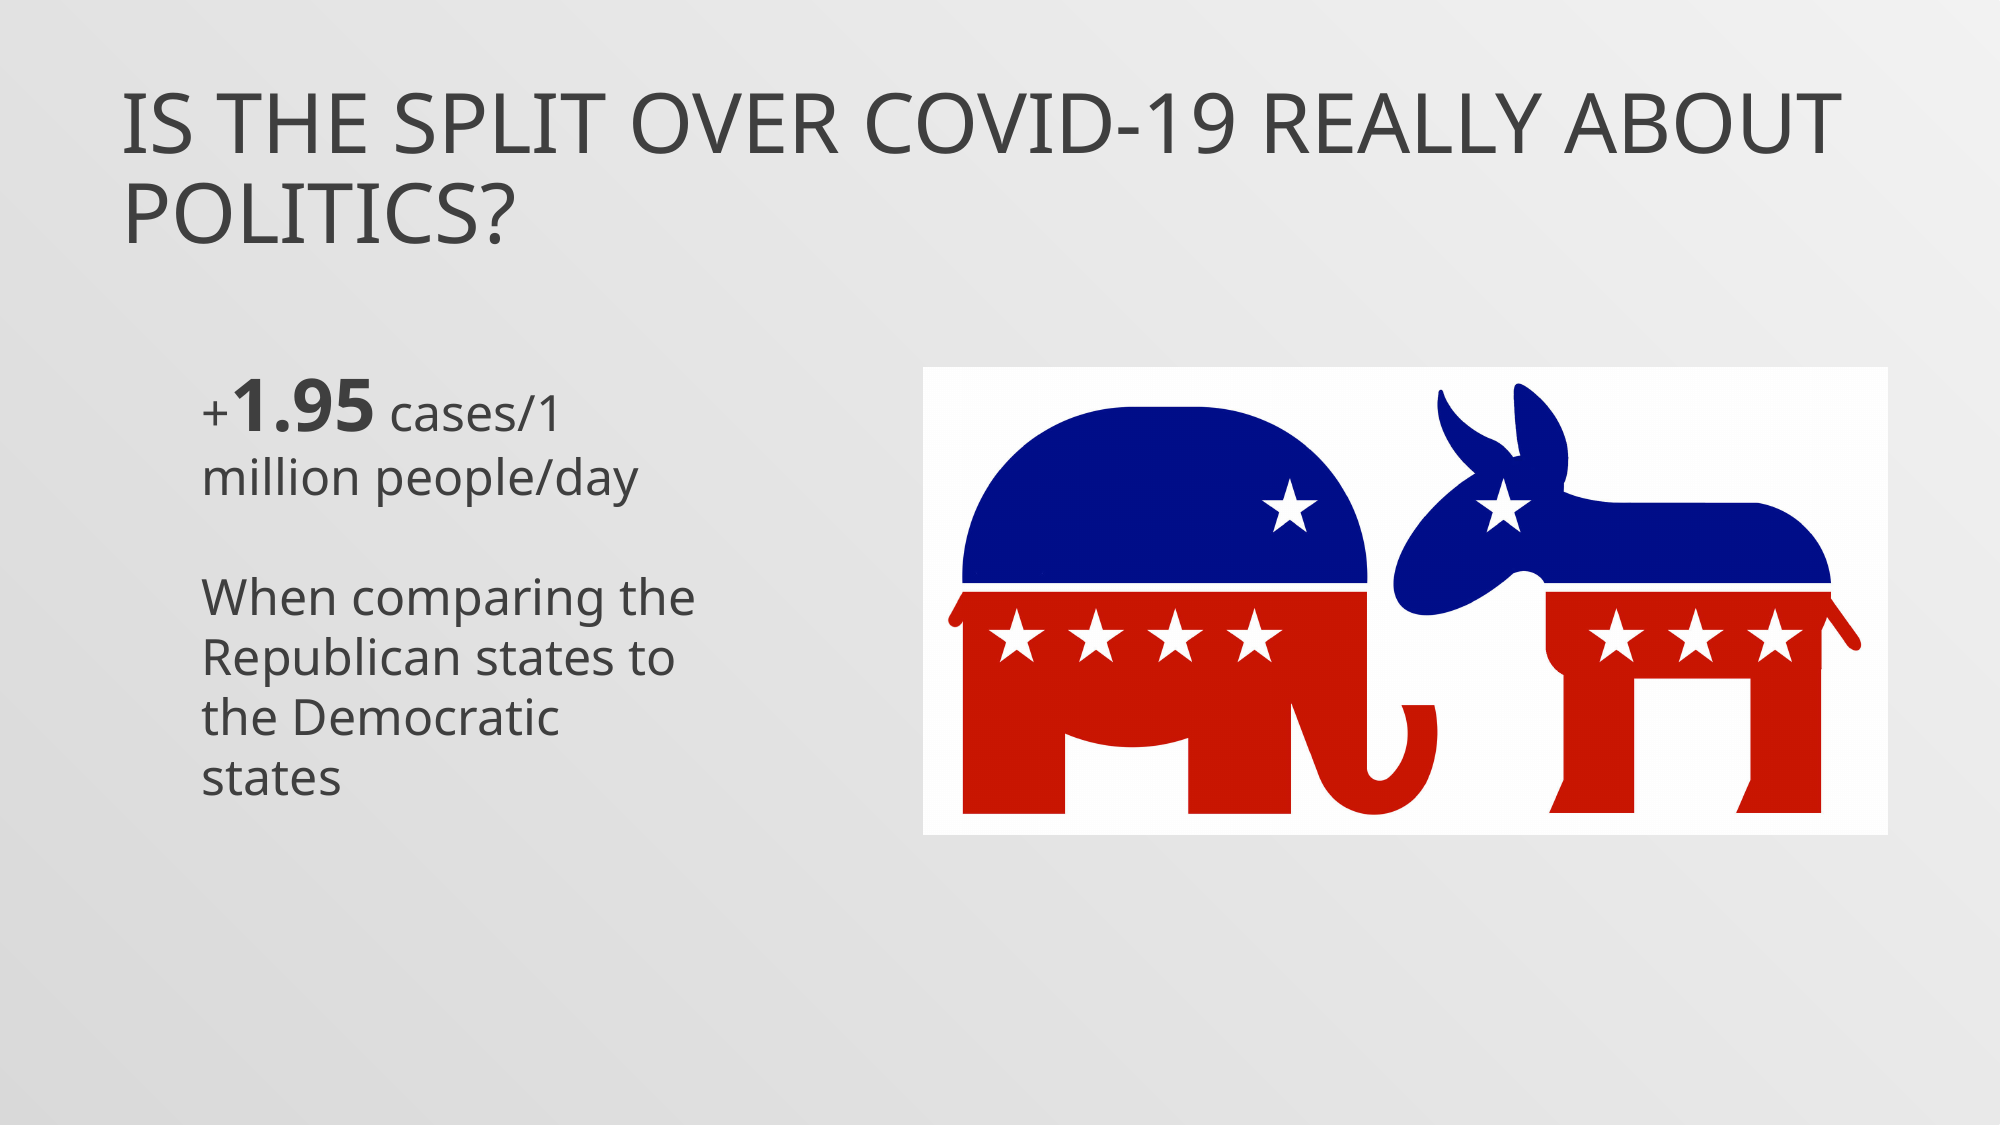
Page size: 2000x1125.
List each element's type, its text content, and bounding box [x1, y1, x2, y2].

text_box +1.95 cases/1 million people/day When comparing the Republican states to the Democratic states [186, 343, 725, 835]
picture [923, 367, 1888, 835]
text_box Is the split over COVID-19 really about politics? [106, 74, 1868, 304]
